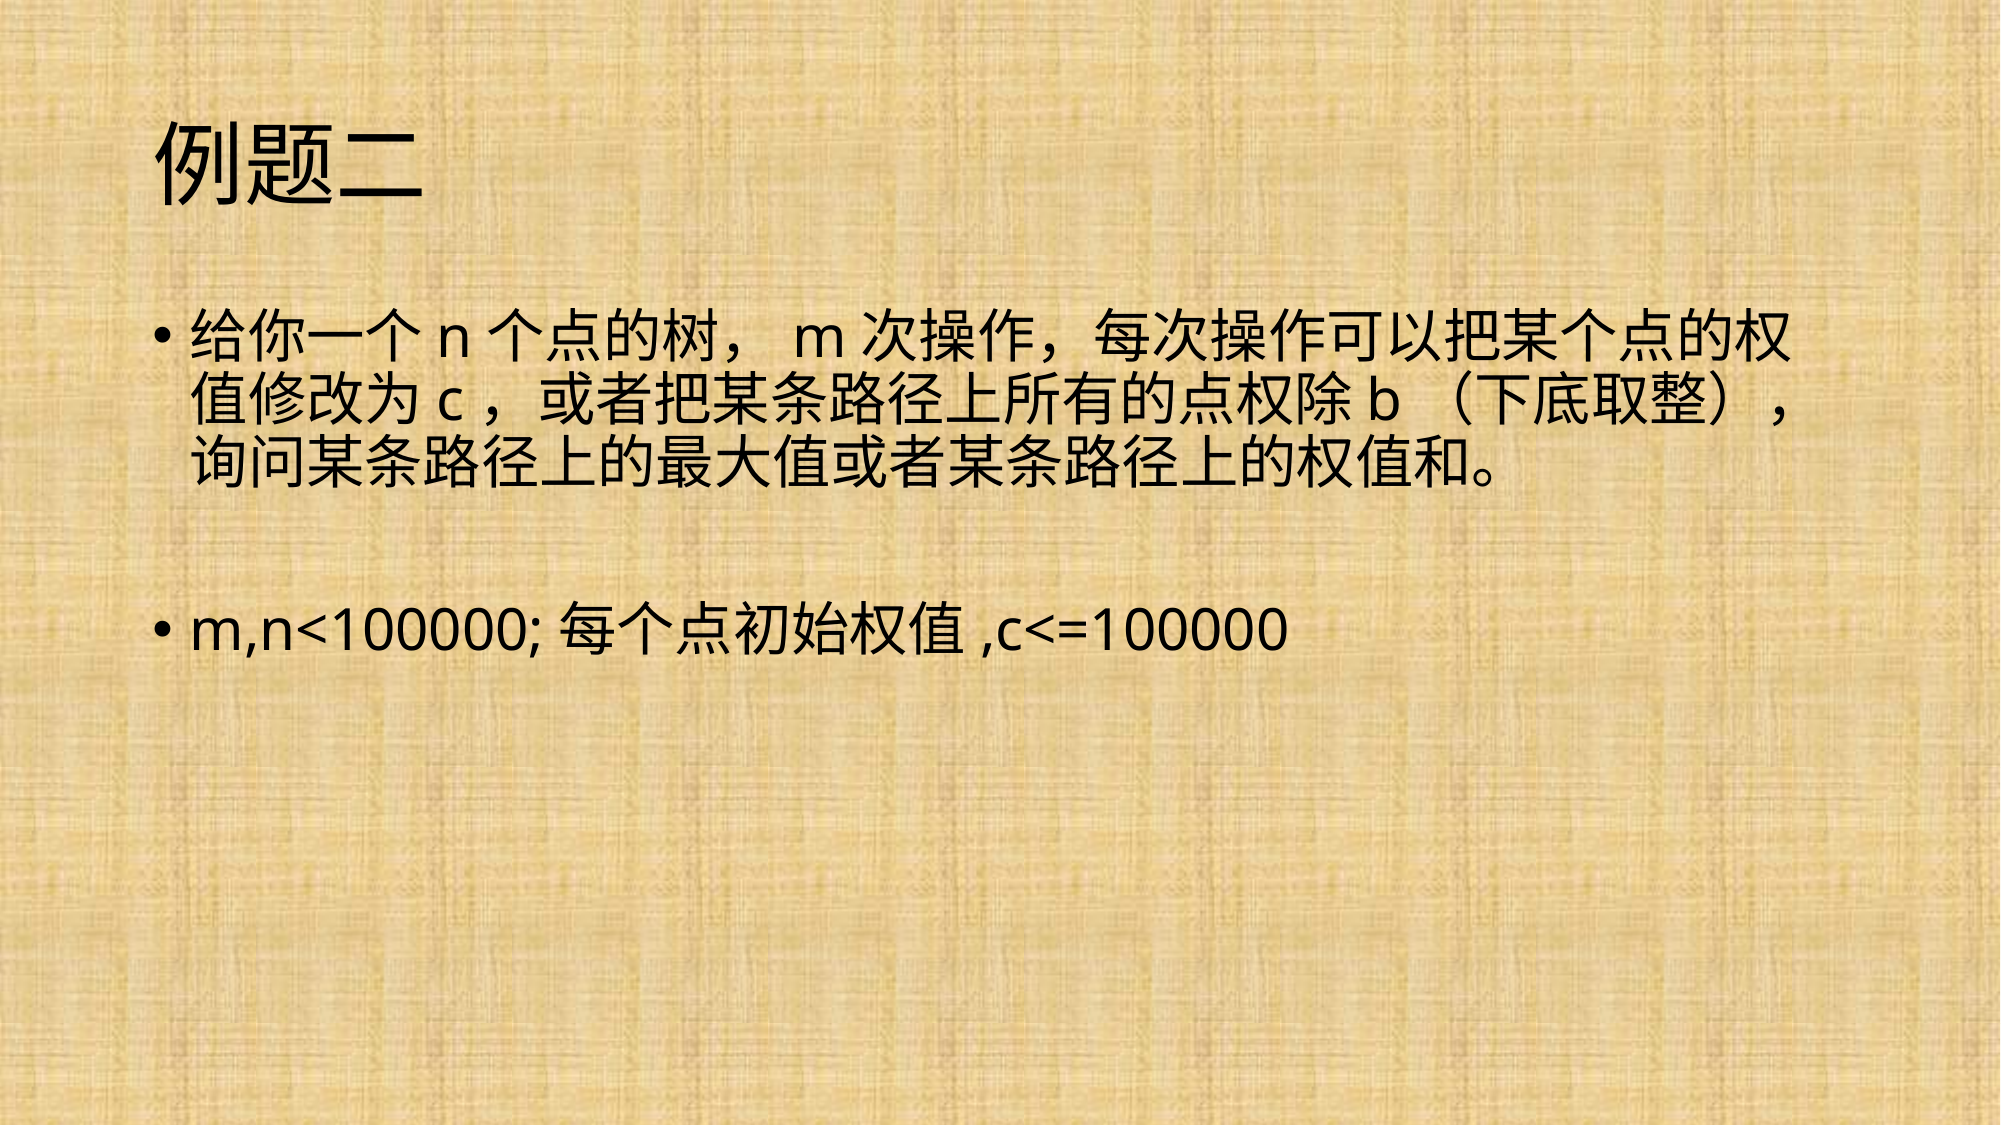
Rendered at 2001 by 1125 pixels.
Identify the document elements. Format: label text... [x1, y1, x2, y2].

picture [0, 0, 2001, 1125]
list 给你一个n个点的树，m次操作，每次操作可以把某个点的权值修改为c，或者把某条路径上所有的点权除b（下底取整），询问某条路径上的最大值或者某条路径上的权值和。 m,n<100000;每个点初始权值,c<=100000 [137, 299, 1863, 1014]
title 例题二 [137, 59, 1863, 278]
